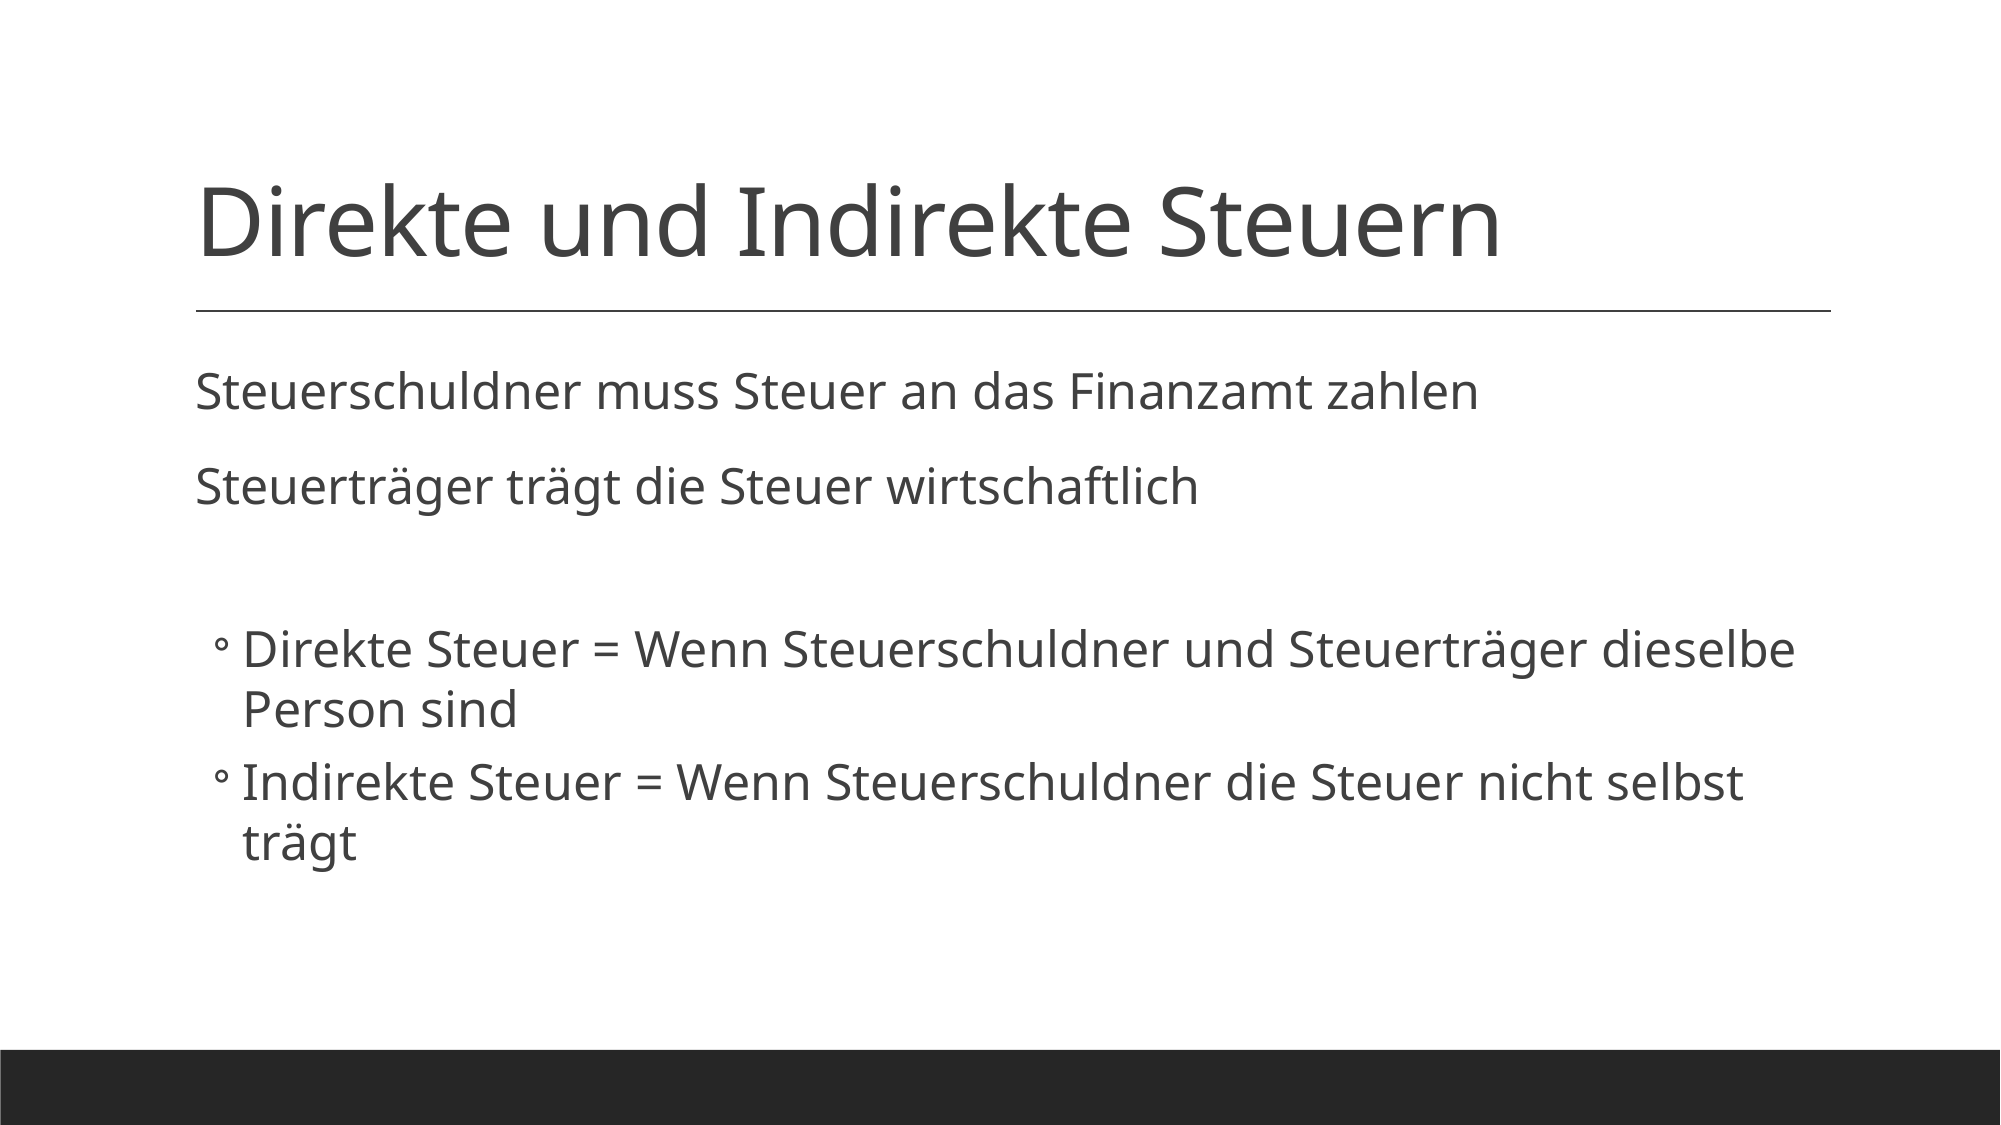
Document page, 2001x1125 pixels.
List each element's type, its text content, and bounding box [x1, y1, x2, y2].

title Direkte und Indirekte Steuern [180, 47, 1830, 285]
list Steuerschuldner muss Steuer an das Finanzamt zahlen Steuerträger trägt die Steuer wirtschaftlich Direkte Steuer = Wenn Steuerschuldner und Steuerträger dieselbe Person sind Indirekte Steuer = Wenn Steuerschuldner die Steuer nicht selbst trägt [180, 345, 1830, 963]
